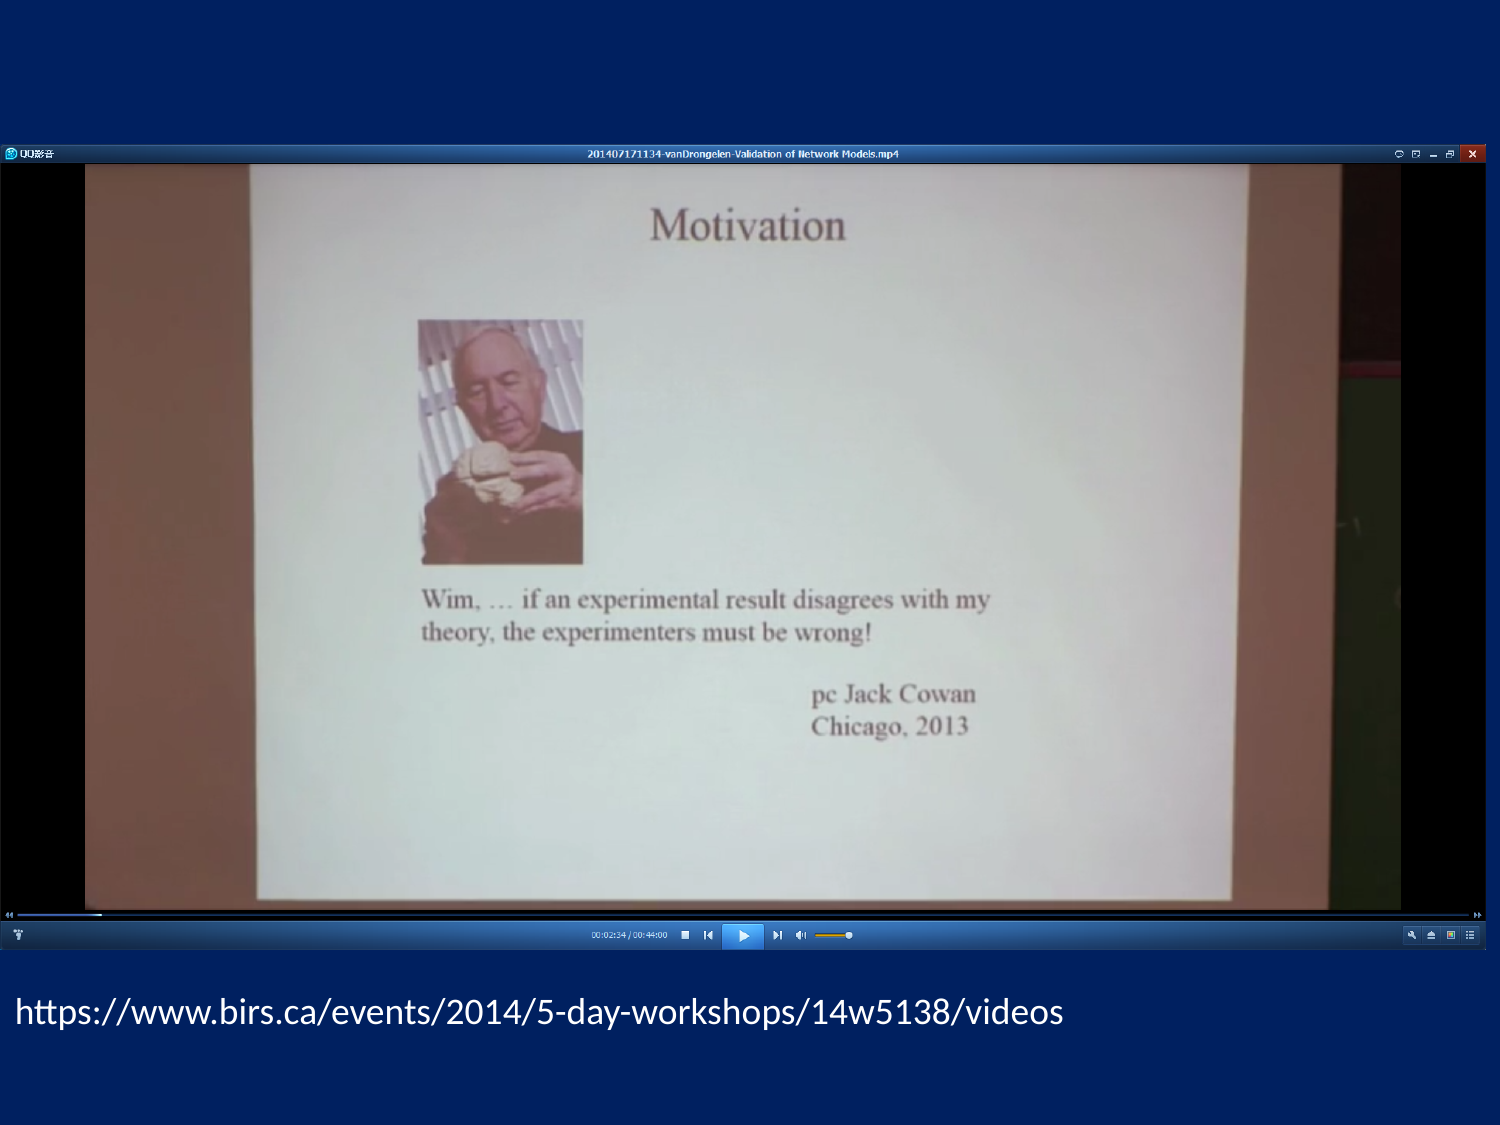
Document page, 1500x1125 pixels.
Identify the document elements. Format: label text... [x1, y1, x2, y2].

text_box https://www.birs.ca/events/2014/5-day-workshops/14w5138/videos [0, 979, 1386, 1040]
picture [0, 144, 1486, 950]
